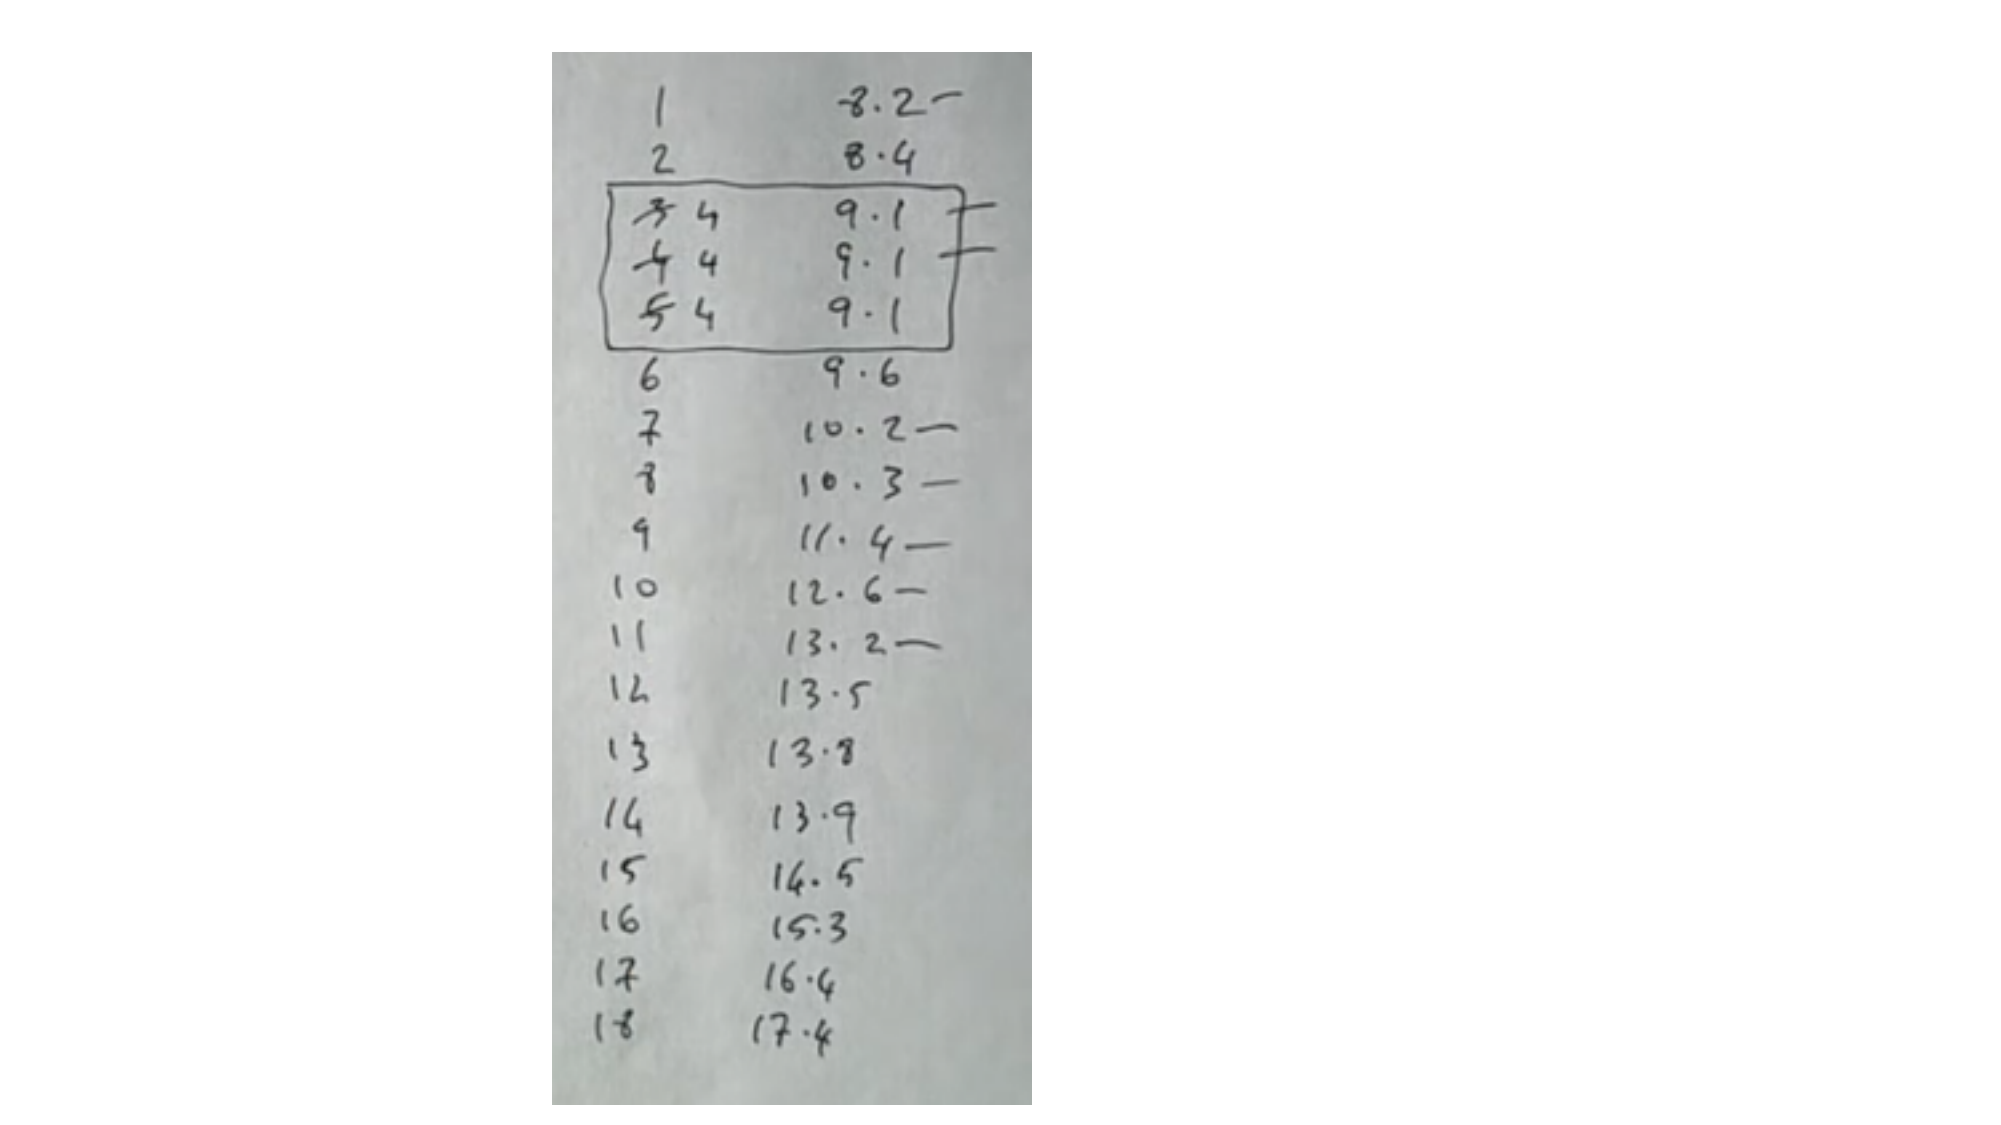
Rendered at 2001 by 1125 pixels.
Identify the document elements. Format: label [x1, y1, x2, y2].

list [552, 52, 1032, 1105]
